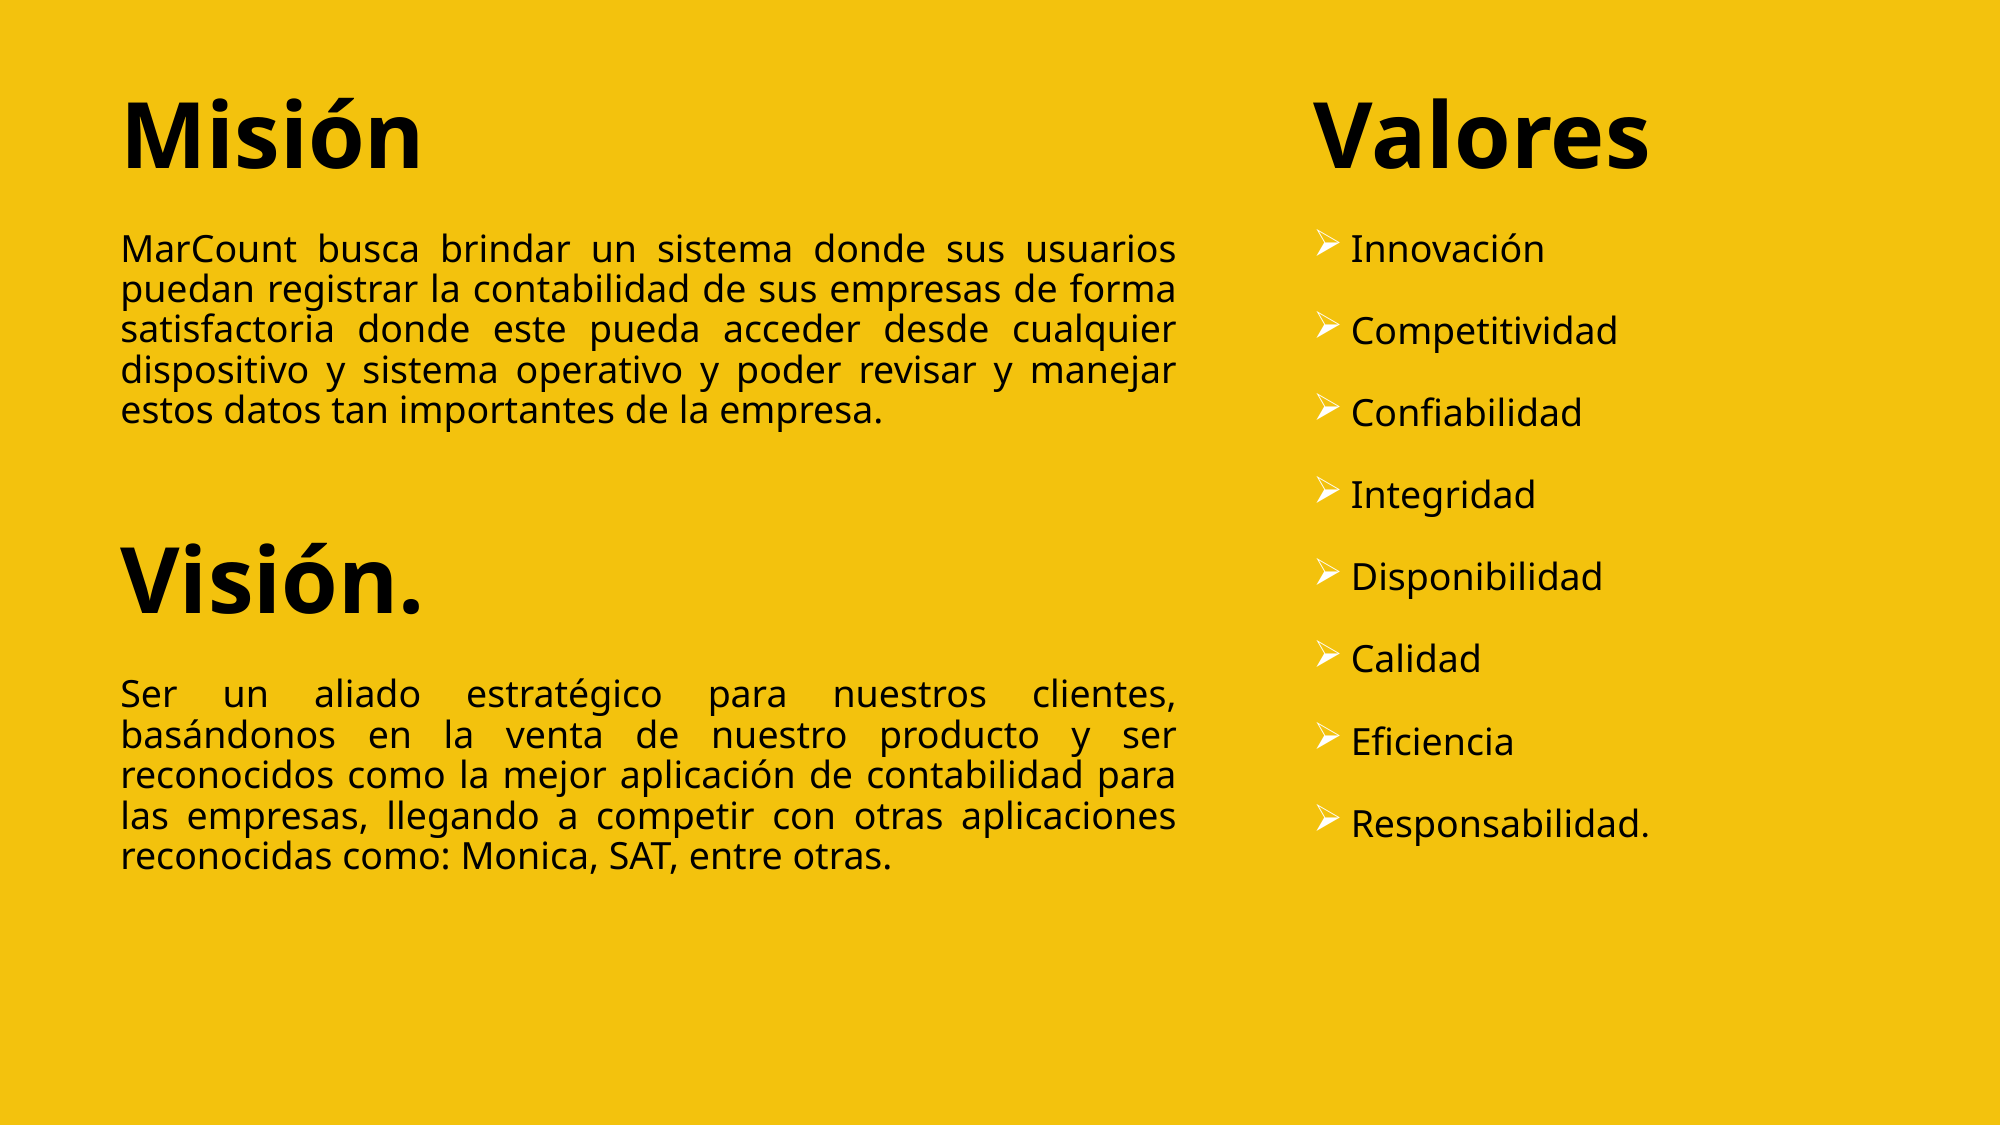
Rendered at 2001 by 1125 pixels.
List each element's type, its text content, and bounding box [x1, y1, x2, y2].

list Misión MarCount busca brindar un sistema donde sus usuarios puedan registrar la contabilidad de sus empresas de forma satisfactoria donde este pueda acceder desde cualquier dispositivo y sistema operativo y poder revisar y manejar estos datos tan importantes de la empresa. Visión. Ser un aliado estratégico para nuestros clientes, basándonos en la venta de nuestro producto y ser reconocidos como la mejor aplicación de contabilidad para las empresas, llegando a competir con otras aplicaciones reconocidas como: Monica, SAT, entre otras. [105, 81, 1193, 909]
text_box Valores Innovación Competitividad Confiabilidad Integridad Disponibilidad Calidad Eficiencia Responsabilidad. [1298, 81, 1706, 970]
